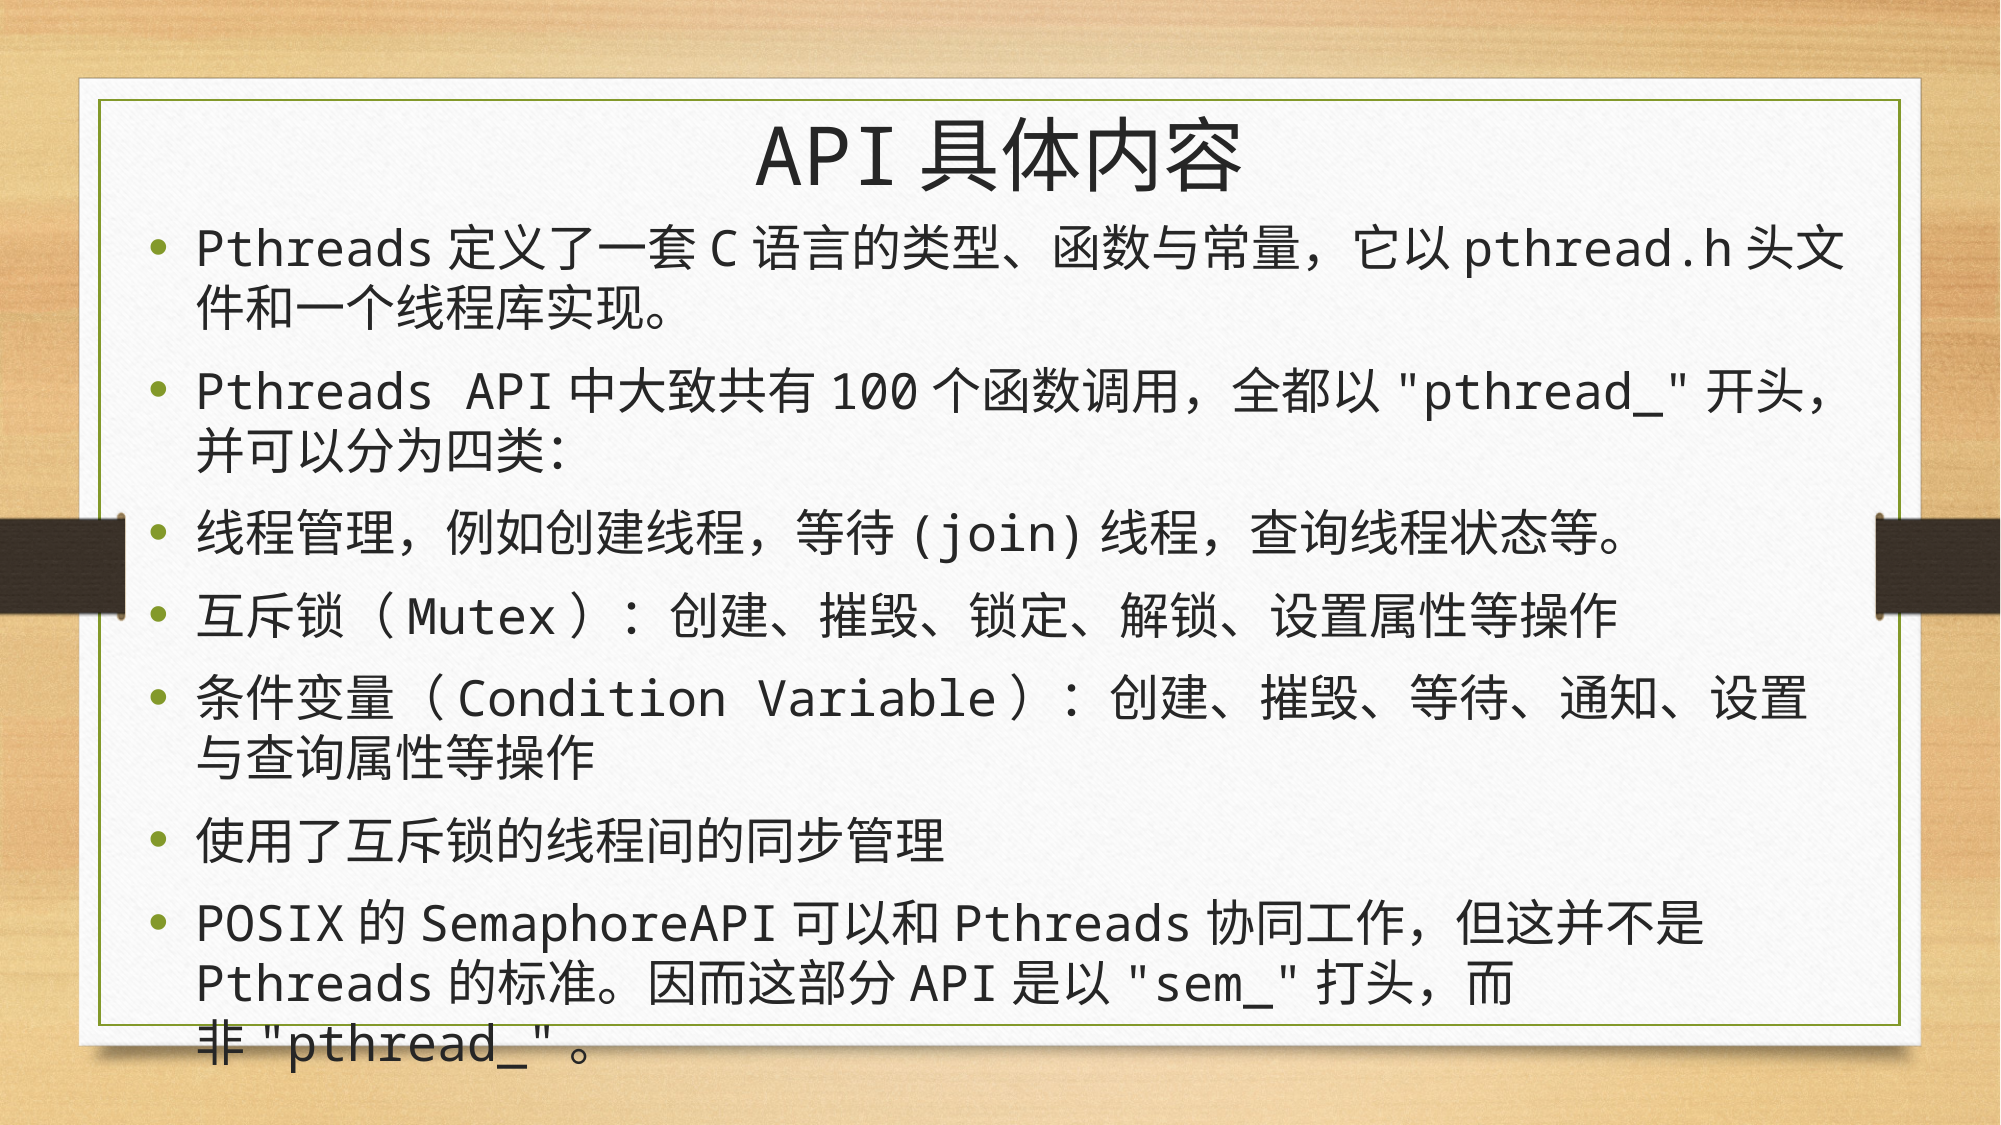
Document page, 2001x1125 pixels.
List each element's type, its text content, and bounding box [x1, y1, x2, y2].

picture [0, 0, 2001, 1125]
list Pthreads定义了一套C语言的类型、函数与常量，它以pthread.h头文件和一个线程库实现。 Pthreads API中大致共有100个函数调用，全都以"pthread_"开头，并可以分为四类： 线程管理，例如创建线程，等待(join)线程，查询线程状态等。 互斥锁（Mutex）：创建、摧毁、锁定、解锁、设置属性等操作 条件变量（Condition Variable）：创建、摧毁、等待、通知、设置与查询属性等操作 使用了互斥锁的线程间的同步管理 POSIX的SemaphoreAPI可以和Pthreads协同工作，但这并不是Pthreads的标准。因而这部分API是以"sem_"打头，而非"pthread_"。 [133, 209, 1870, 1028]
title API具体内容 [212, 96, 1788, 209]
